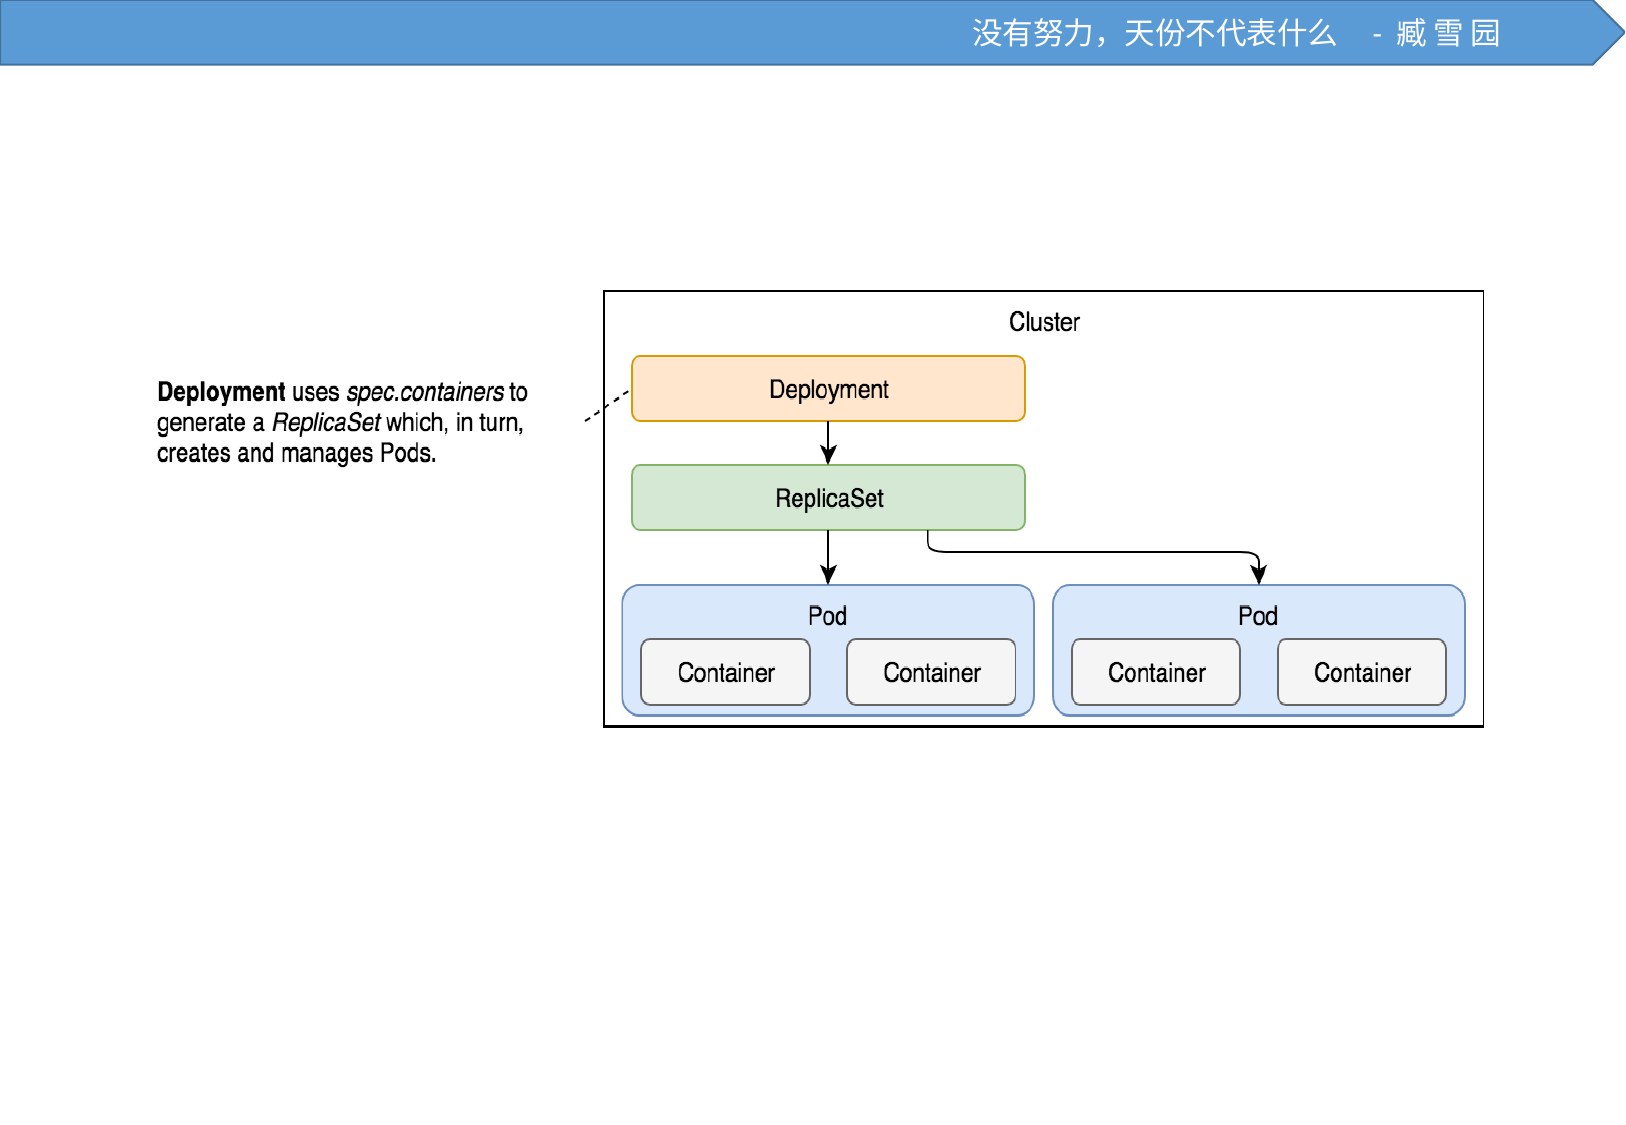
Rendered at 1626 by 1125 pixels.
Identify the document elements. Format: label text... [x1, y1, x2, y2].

text_box 没有努力，天份不代表什么 - 臧 雪 园 [0, 0, 1625, 66]
picture [152, 290, 1484, 728]
